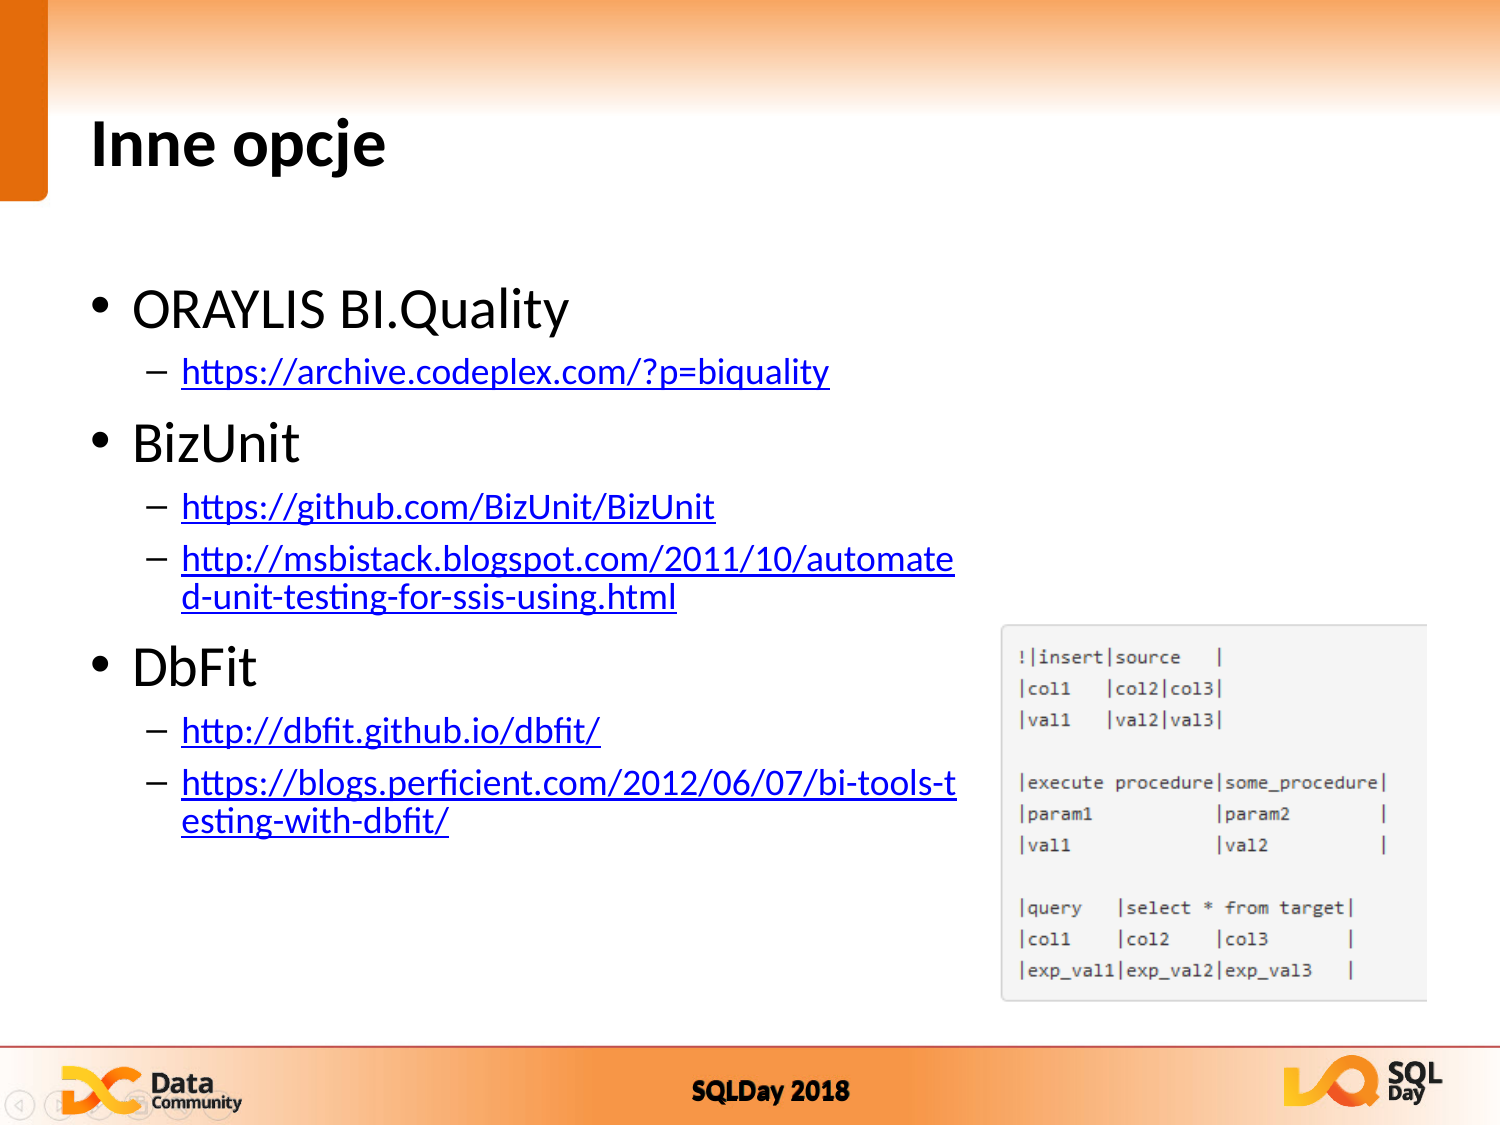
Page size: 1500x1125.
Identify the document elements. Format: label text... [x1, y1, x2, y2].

picture [0, 0, 1500, 1125]
title Inne opcje [75, 45, 1425, 233]
list ORAYLIS BI.Quality https://archive.codeplex.com/?p=biquality BizUnit https://github.com/BizUnit/BizUnit http://msbistack.blogspot.com/2011/10/automated-unit-testing-for-ssis-using.html DbFit http://dbfit.github.io/dbfit/ https://blogs.perficient.com/2012/06/07/bi-tools-testing-with-dbfit/ [75, 262, 975, 1005]
